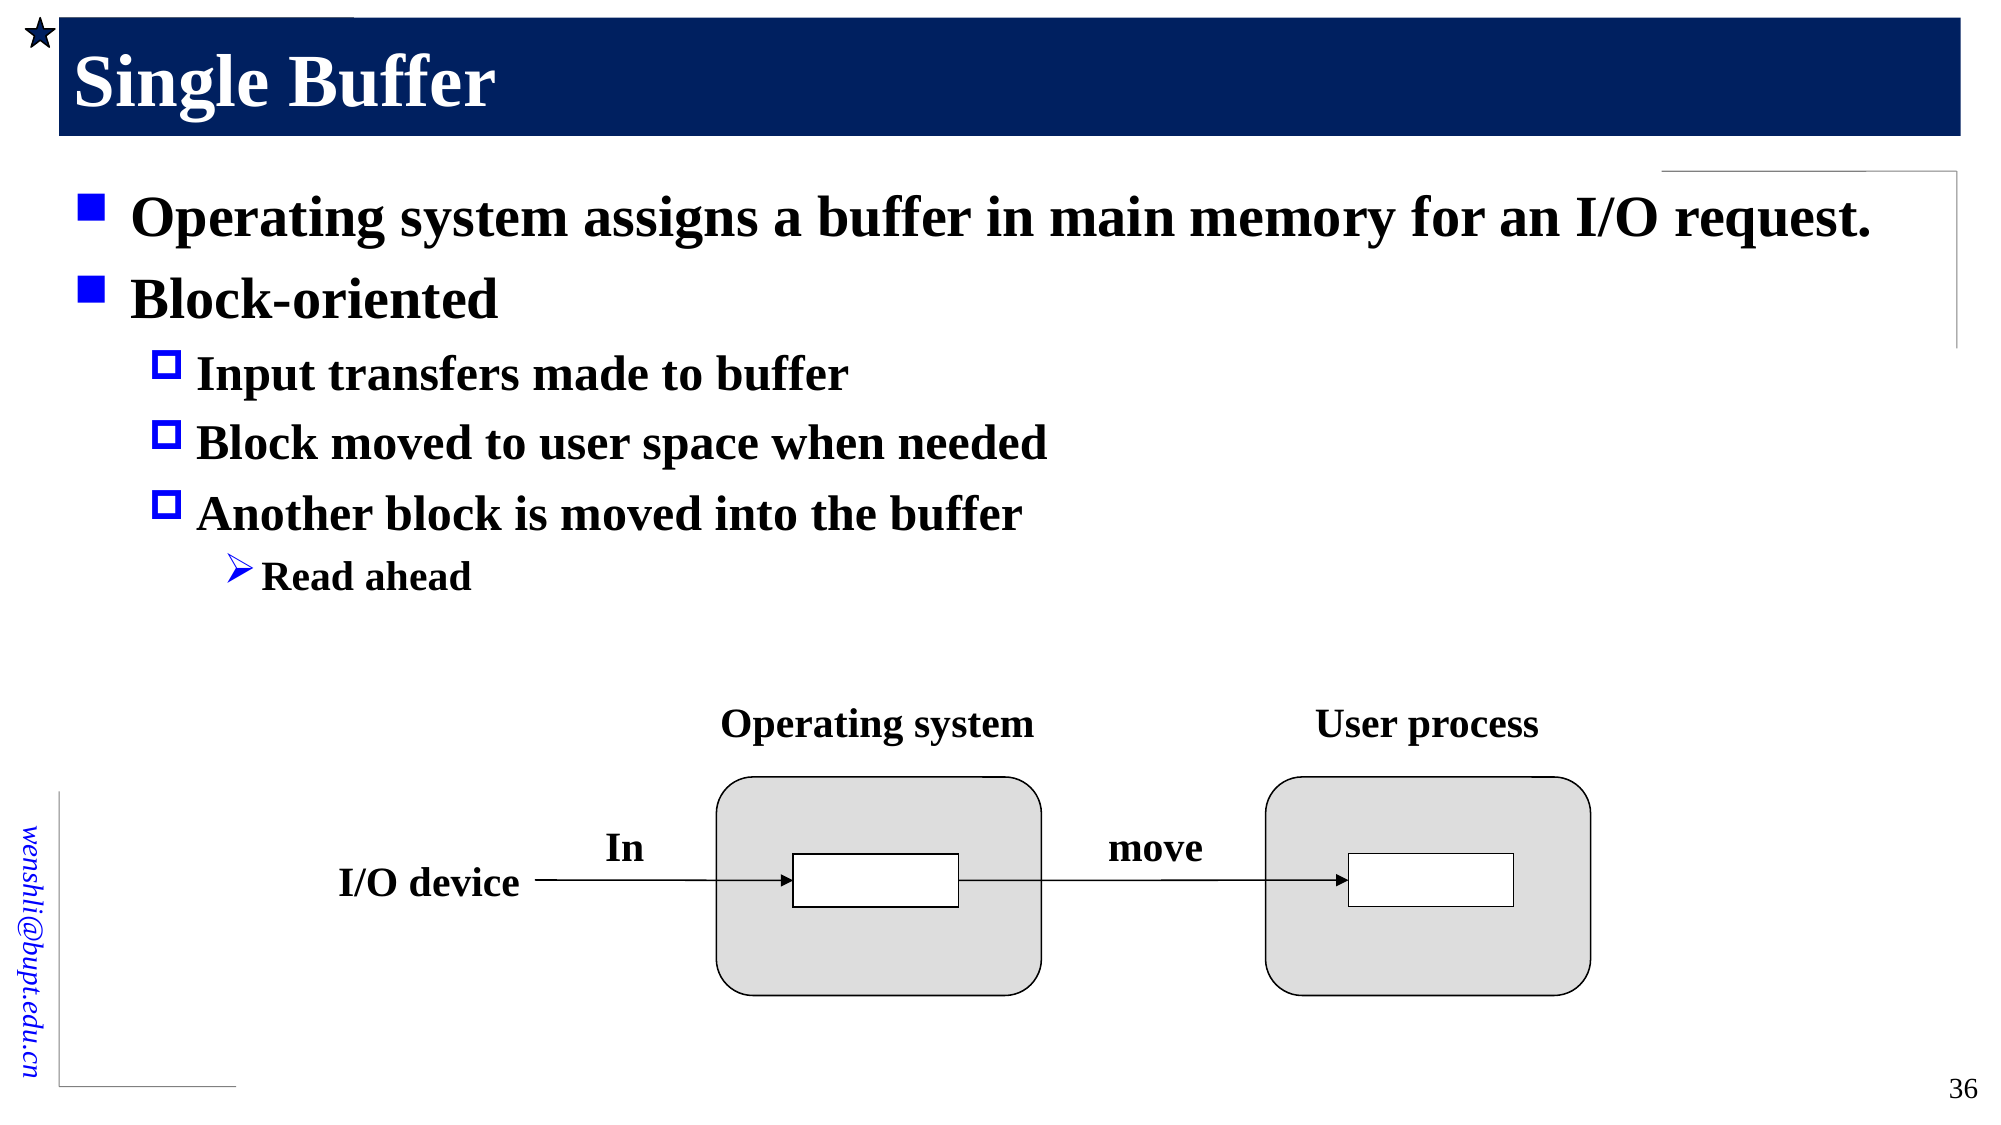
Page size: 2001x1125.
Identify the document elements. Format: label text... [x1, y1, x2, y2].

list Operating system assigns a buffer in main memory for an I/O request. Block-oriented Input transfers made to buffer Block moved to user space when needed Another block is moved into the buffer Read ahead [59, 171, 1955, 1087]
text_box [1265, 688, 1591, 996]
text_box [322, 811, 794, 914]
title Single Buffer [58, 17, 1961, 137]
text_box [704, 687, 1051, 996]
slide_number 36 [1826, 1062, 1994, 1117]
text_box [958, 812, 1349, 881]
